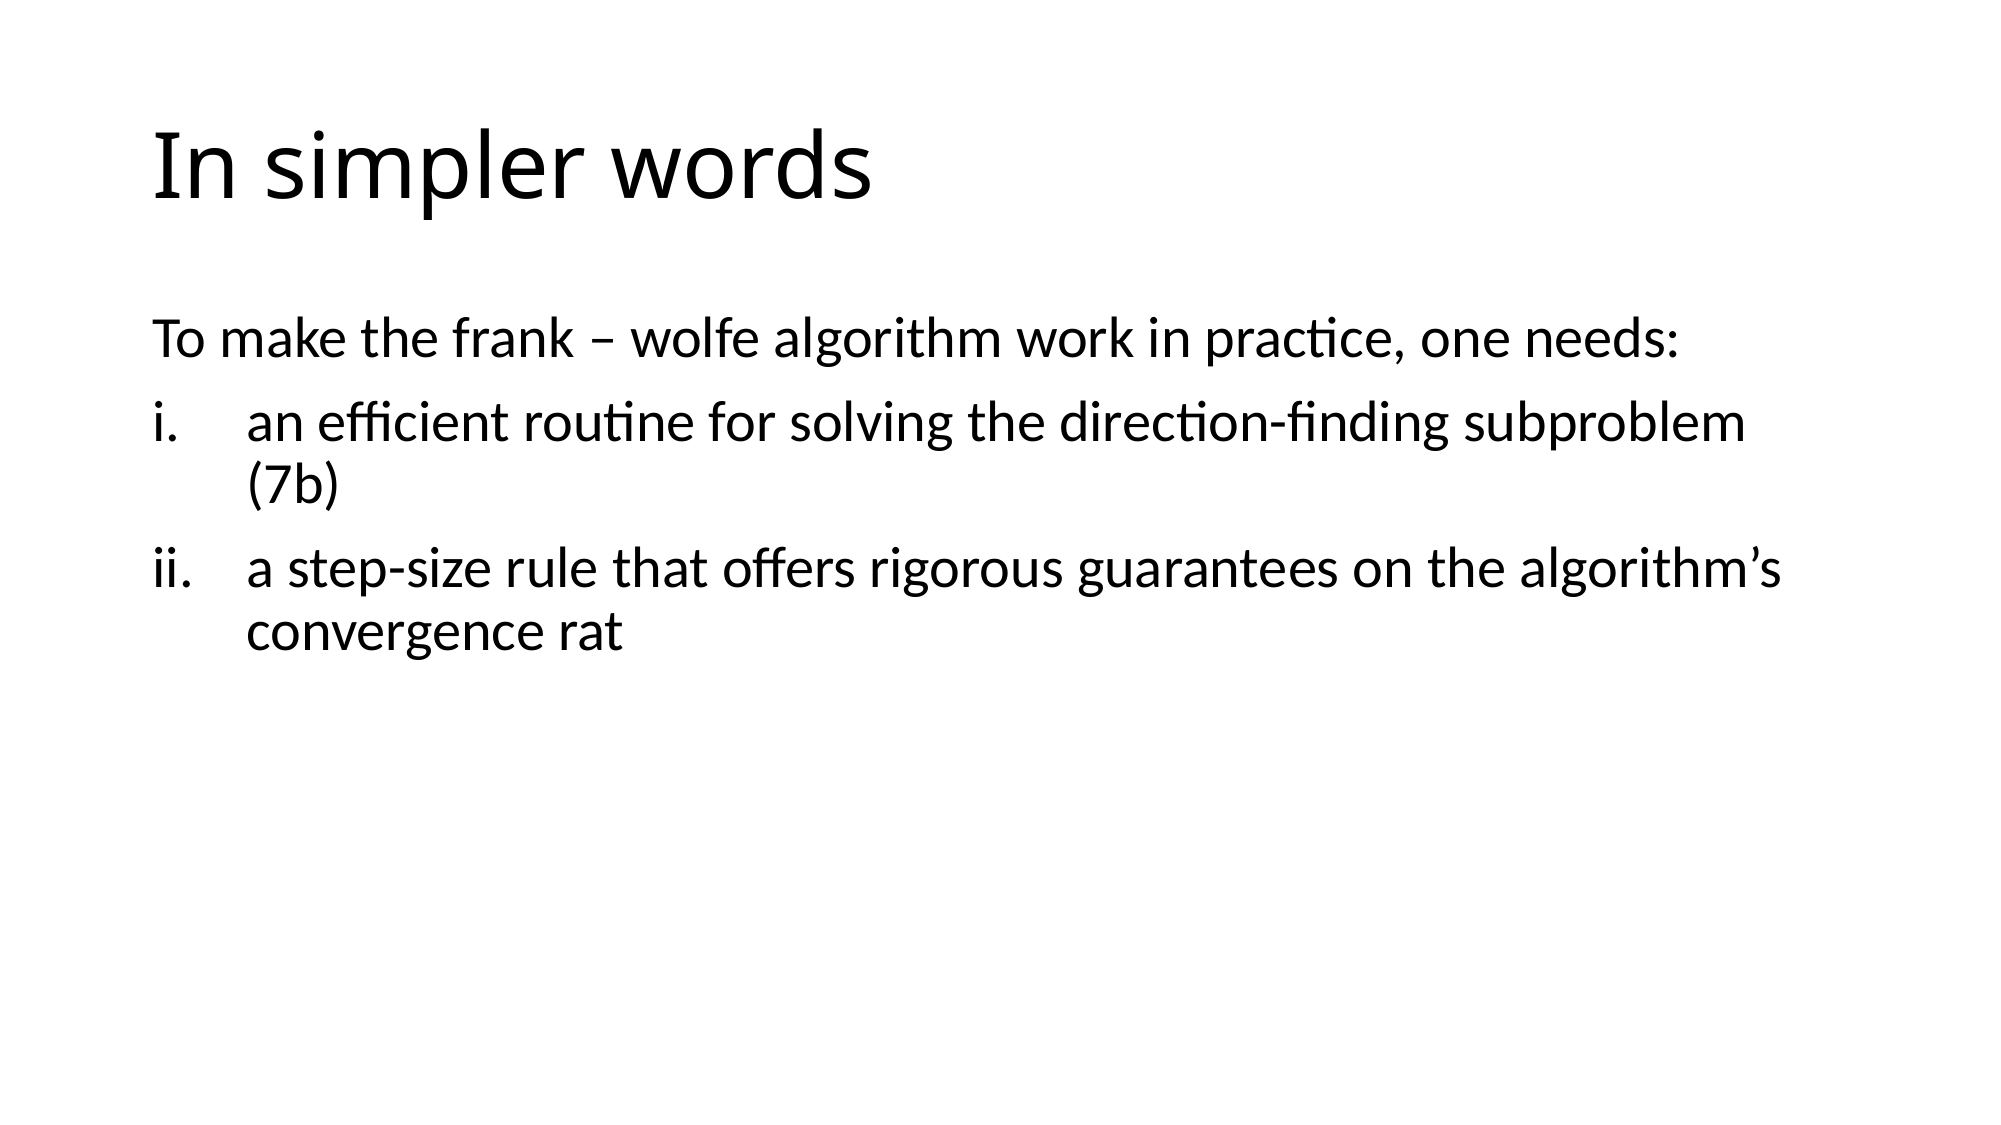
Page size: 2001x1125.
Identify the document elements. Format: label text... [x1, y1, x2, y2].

title In simpler words [137, 59, 1863, 278]
list To make the frank – wolfe algorithm work in practice, one needs: an efficient routine for solving the direction-finding subproblem (7b) a step-size rule that offers rigorous guarantees on the algorithm’s convergence rat [137, 299, 1863, 1014]
